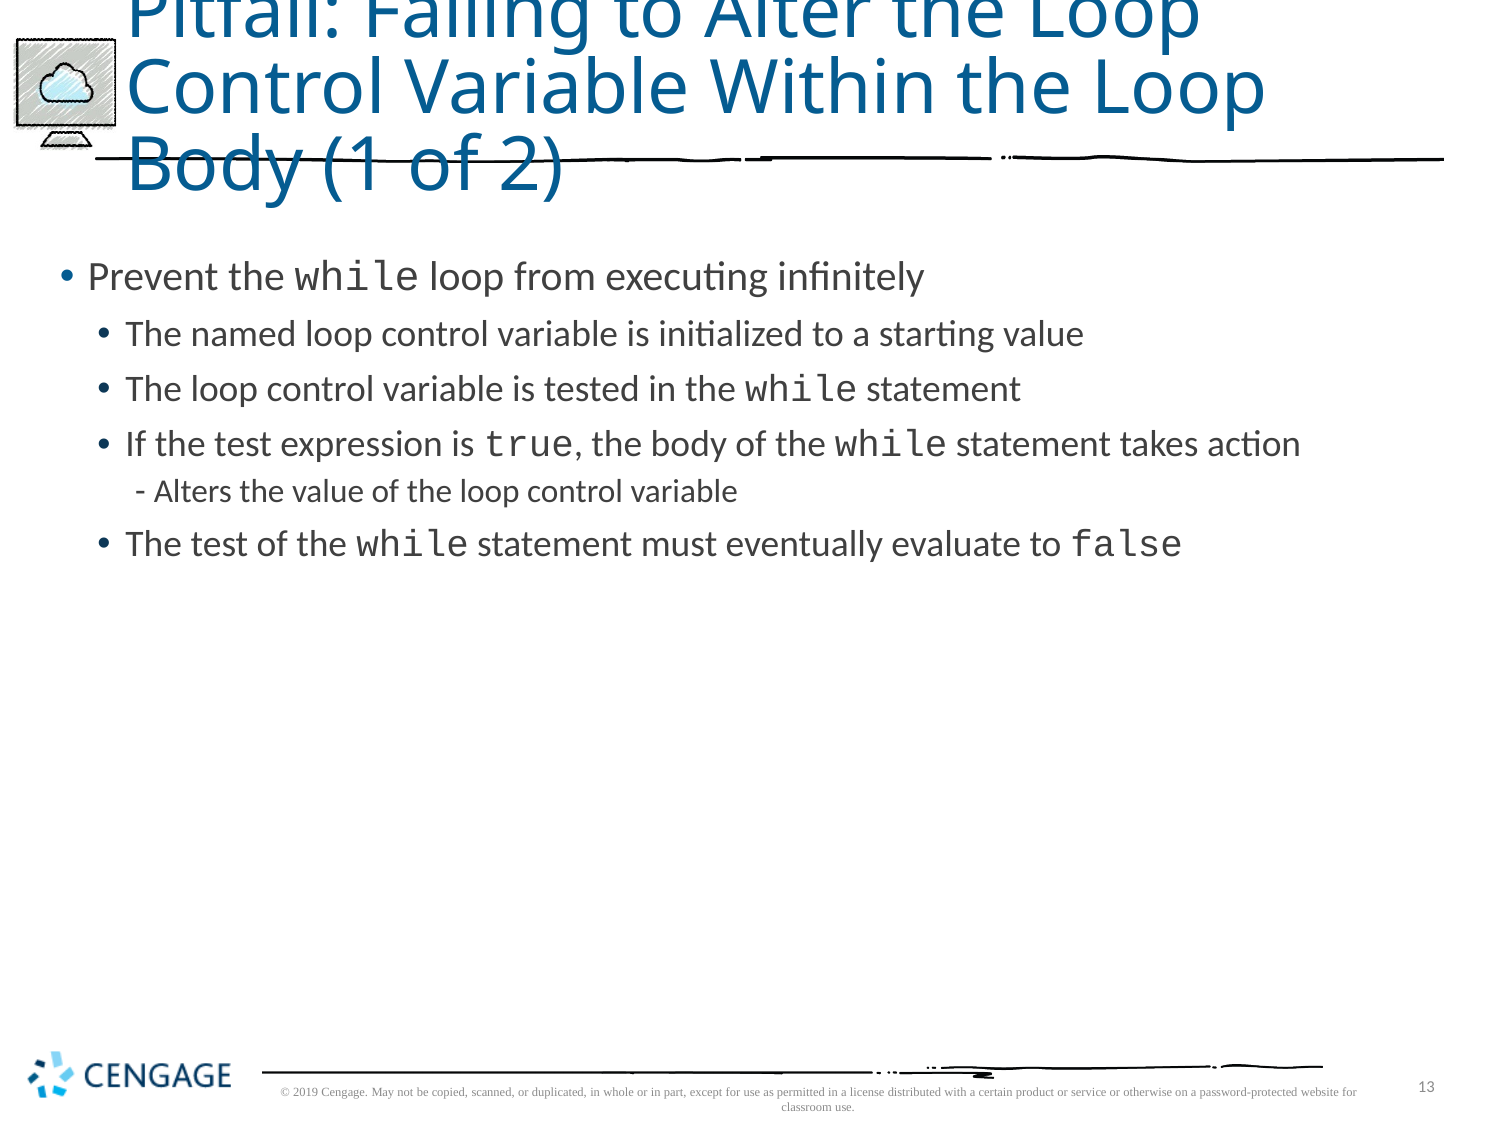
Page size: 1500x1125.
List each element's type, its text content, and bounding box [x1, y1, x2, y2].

footer © 2019 Cengage. May not be copied, scanned, or duplicated, in whole or in part, except for use as permitted in a license distributed with a certain product or service or otherwise on a password-protected website for classroom use. [262, 1079, 1375, 1120]
picture [95, 155, 1444, 163]
picture [7, 1037, 244, 1111]
picture [262, 1064, 1323, 1079]
list Prevent the while loop from executing infinitely The named loop control variable is initialized to a starting value The loop control variable is tested in the while statement If the test expression is true, the body of the while statement takes action Alters the value of the loop control variable The test of the while statement must eventually evaluate to false [59, 252, 1441, 750]
picture [13, 36, 117, 151]
title Pitfall: Failing to Alter the Loop Control Variable Within the Loop Body (1 of 2) [125, 43, 1442, 139]
